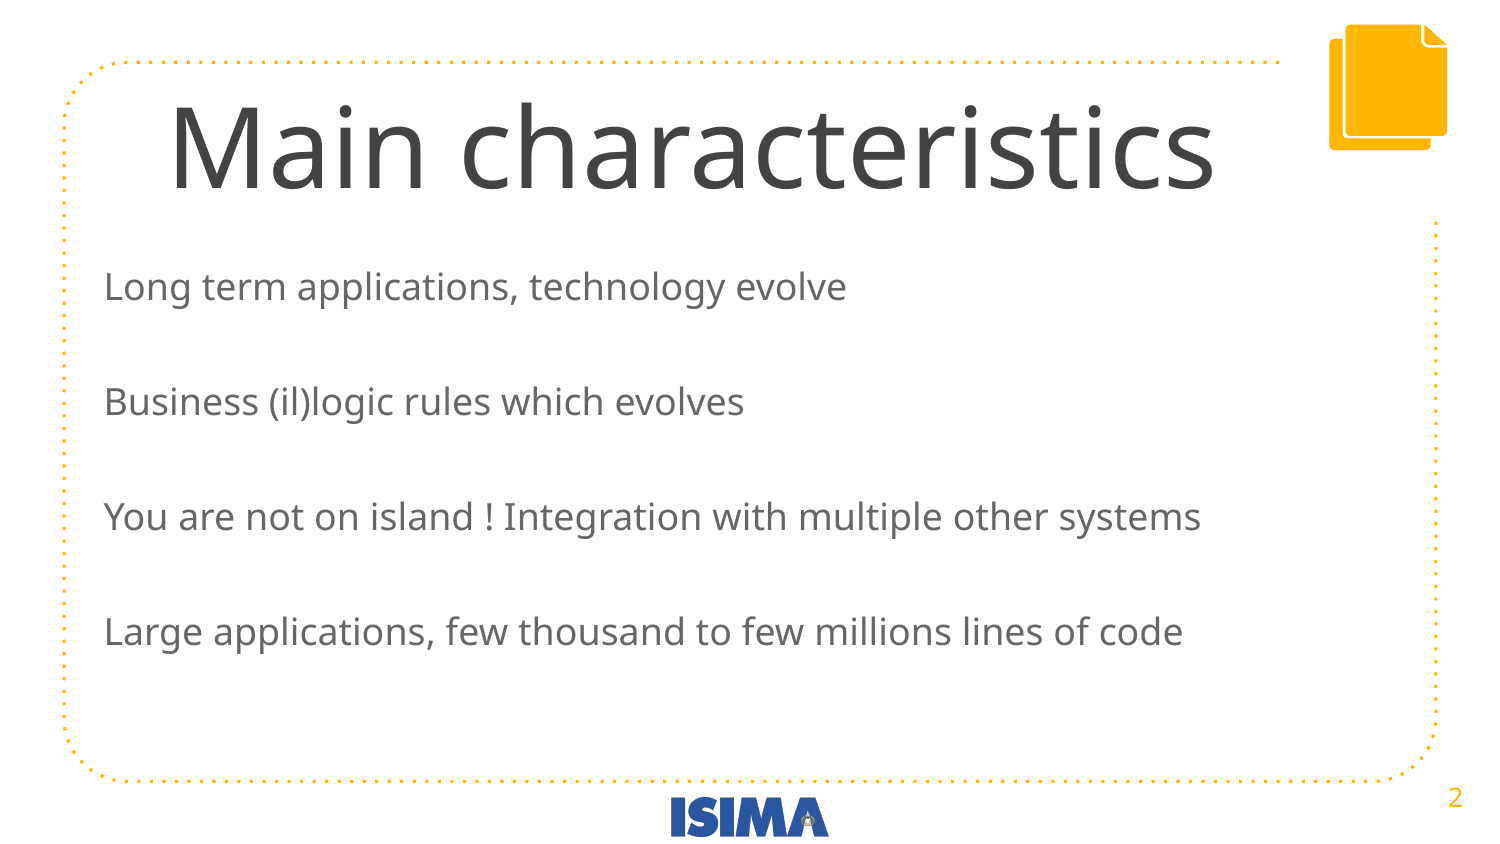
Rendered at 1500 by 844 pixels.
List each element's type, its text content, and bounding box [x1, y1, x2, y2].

title Main characteristics [151, 61, 1278, 202]
picture [671, 797, 829, 837]
list Long term applications, technology evolve Business (il)logic rules which evolves You are not on island ! Integration with multiple other systems Large applications, few thousand to few millions lines of code [88, 247, 1412, 777]
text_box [1329, 24, 1448, 151]
slide_number ‹#› [1411, 753, 1500, 844]
